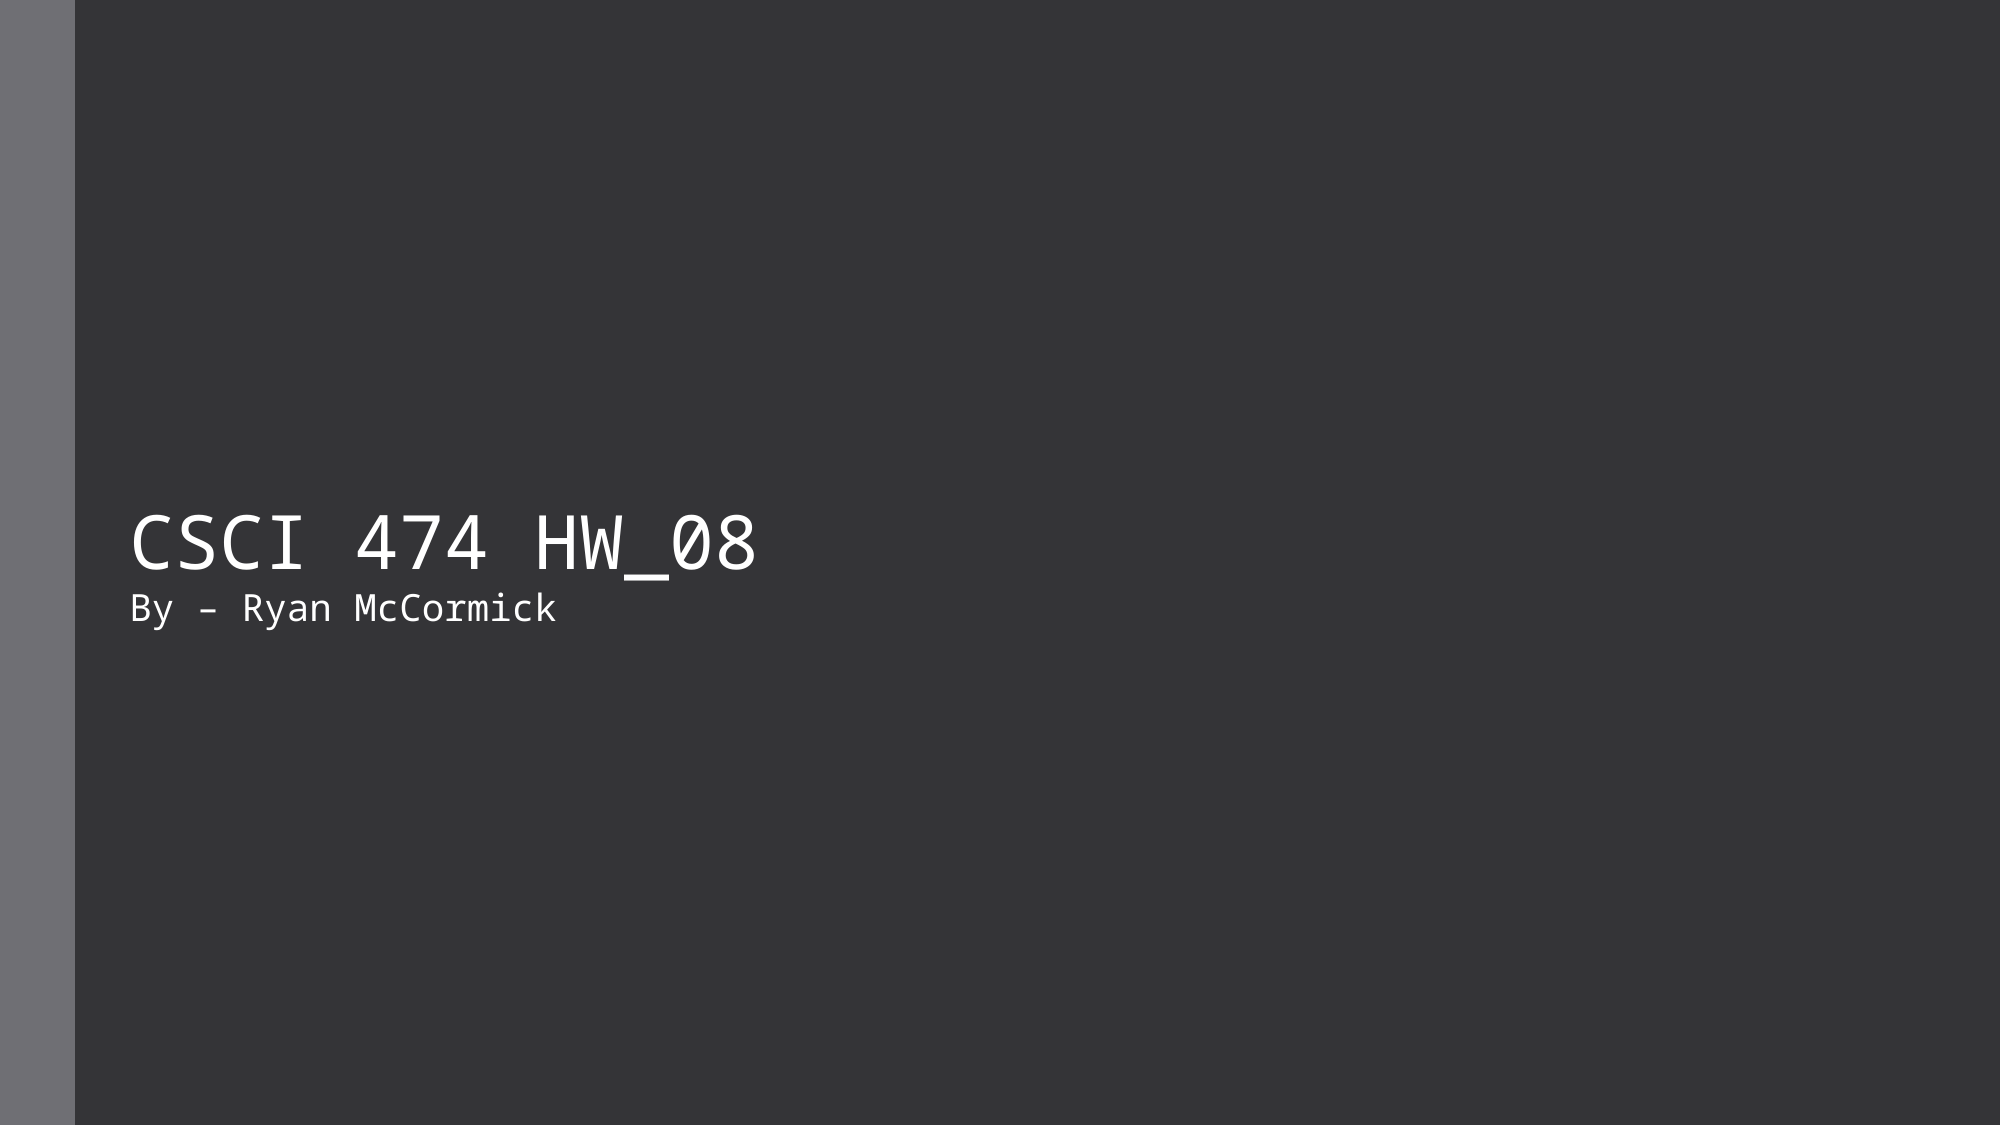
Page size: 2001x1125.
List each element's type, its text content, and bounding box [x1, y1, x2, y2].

text_box CSCI 474 HW_08 By – Ryan McCormick [114, 486, 1801, 637]
